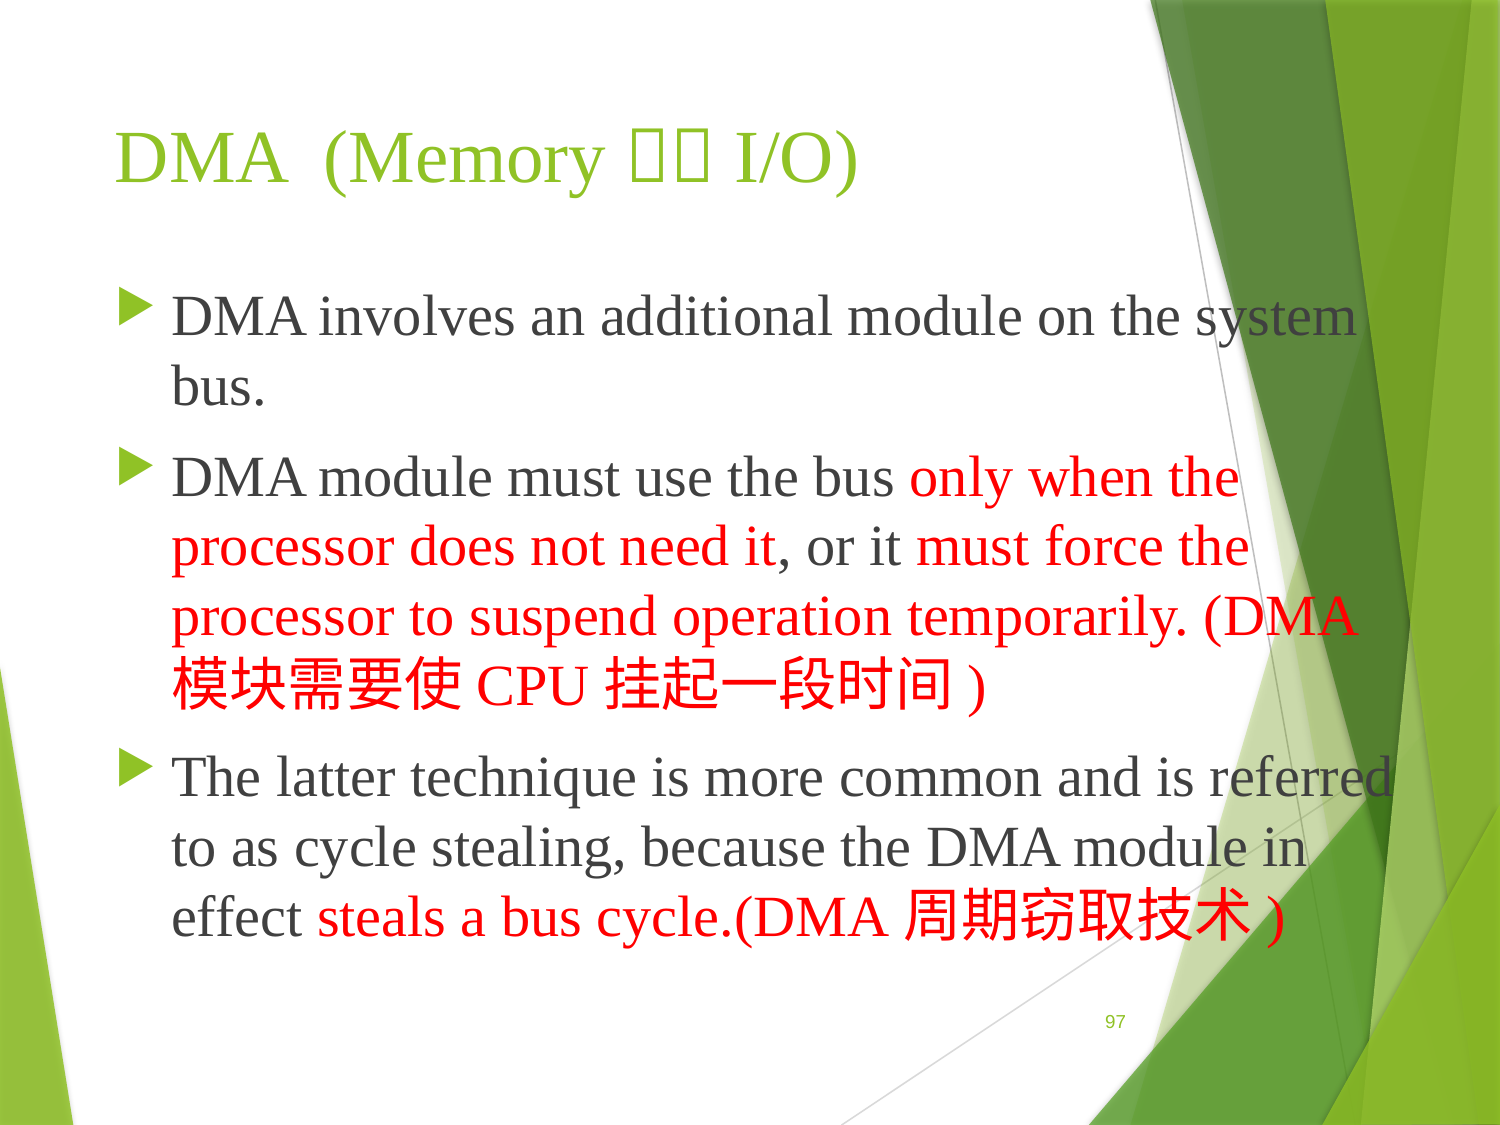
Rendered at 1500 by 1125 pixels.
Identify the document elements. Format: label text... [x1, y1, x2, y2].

title DMA (Memory  I/O) [99, 99, 1142, 224]
list DMA involves an additional module on the system bus. DMA module must use the bus only when the processor does not need it, or it must force the processor to suspend operation temporarily. (DMA模块需要使CPU挂起一段时间) The latter technique is more common and is referred to as cycle stealing, because the DMA module in effect steals a bus cycle.(DMA周期窃取技术) [99, 269, 1421, 1096]
slide_number 97 [1057, 991, 1142, 1051]
